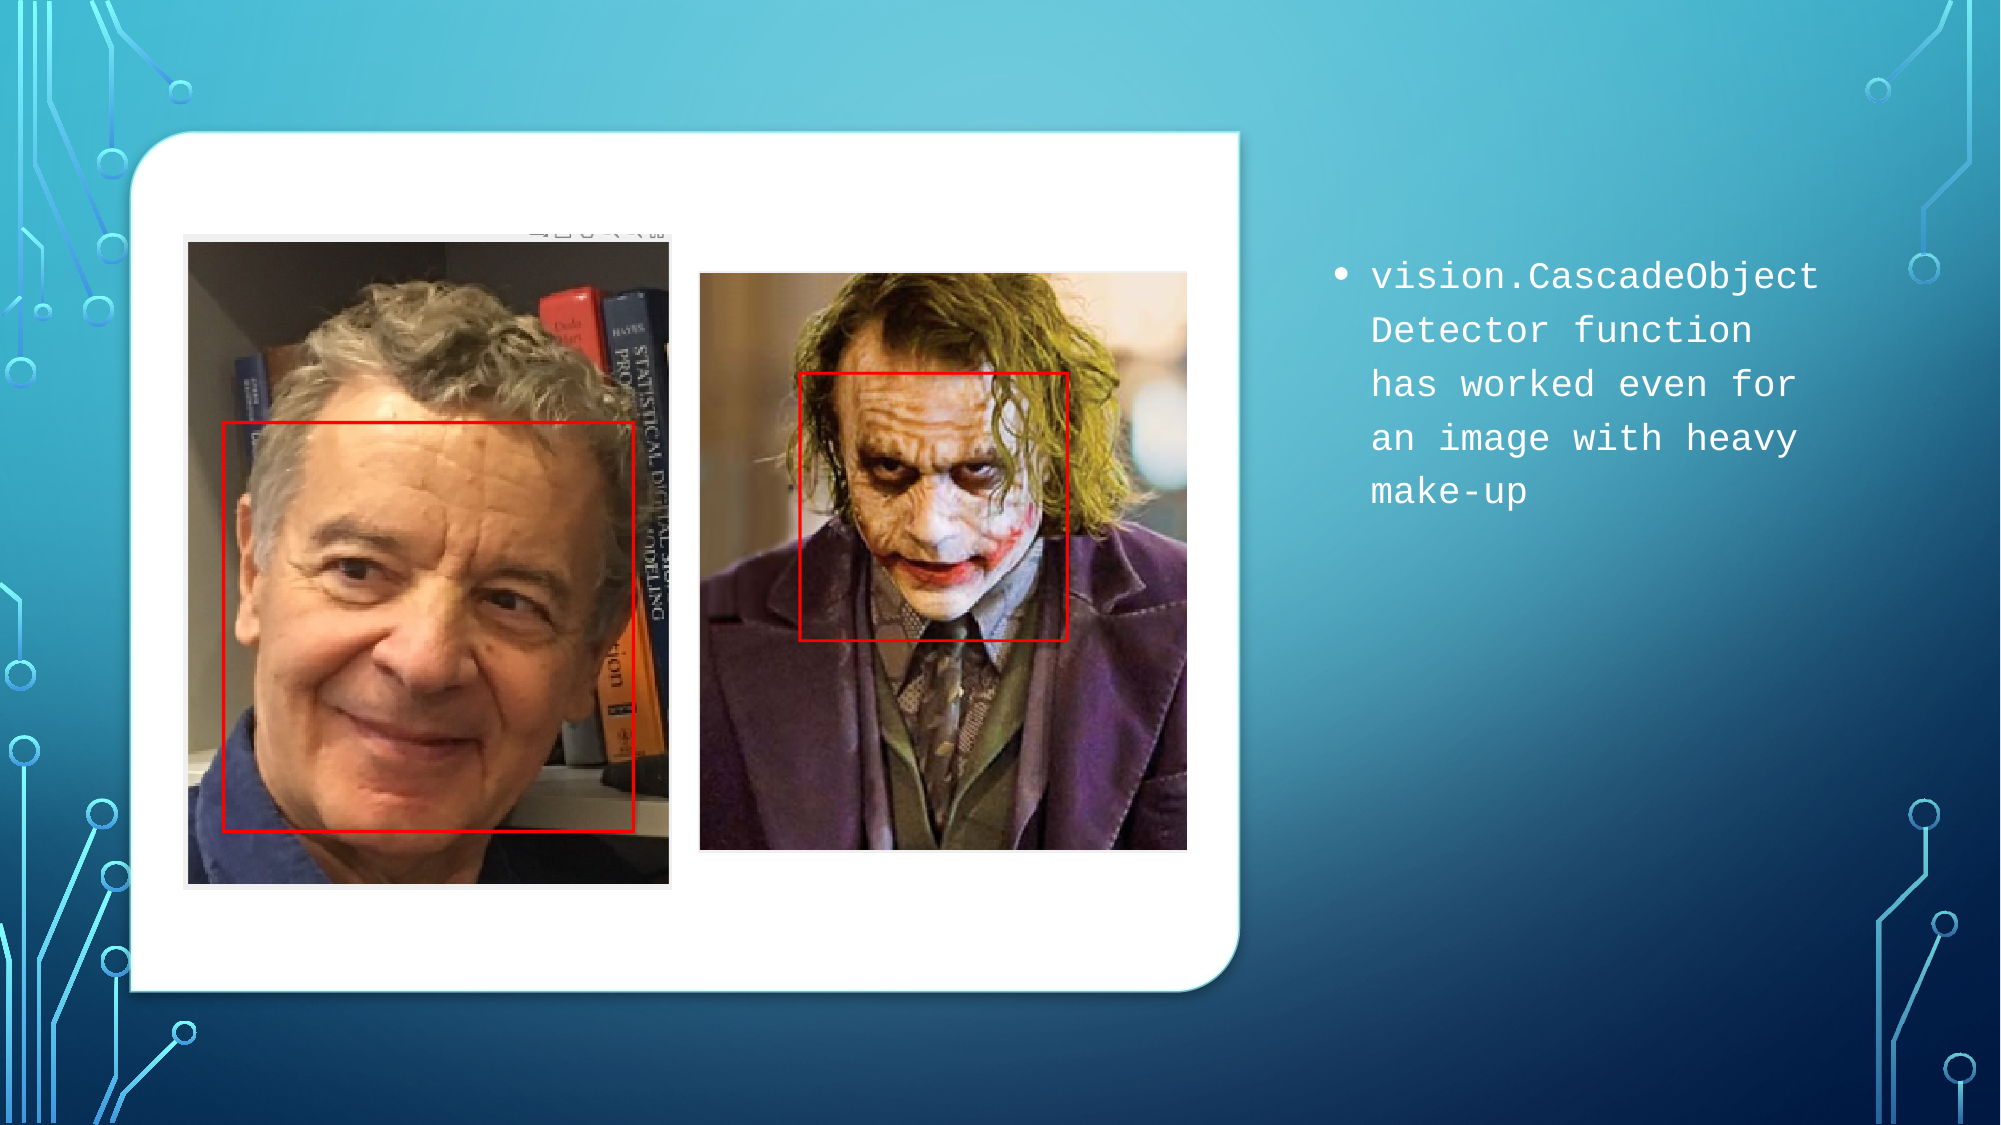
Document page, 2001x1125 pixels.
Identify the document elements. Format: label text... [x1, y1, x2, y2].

list vision.CascadeObjectDetector function has worked even for an image with heavy make-up [1318, 234, 1857, 950]
text_box [129, 131, 1241, 993]
picture [698, 271, 1187, 853]
picture [183, 233, 672, 891]
